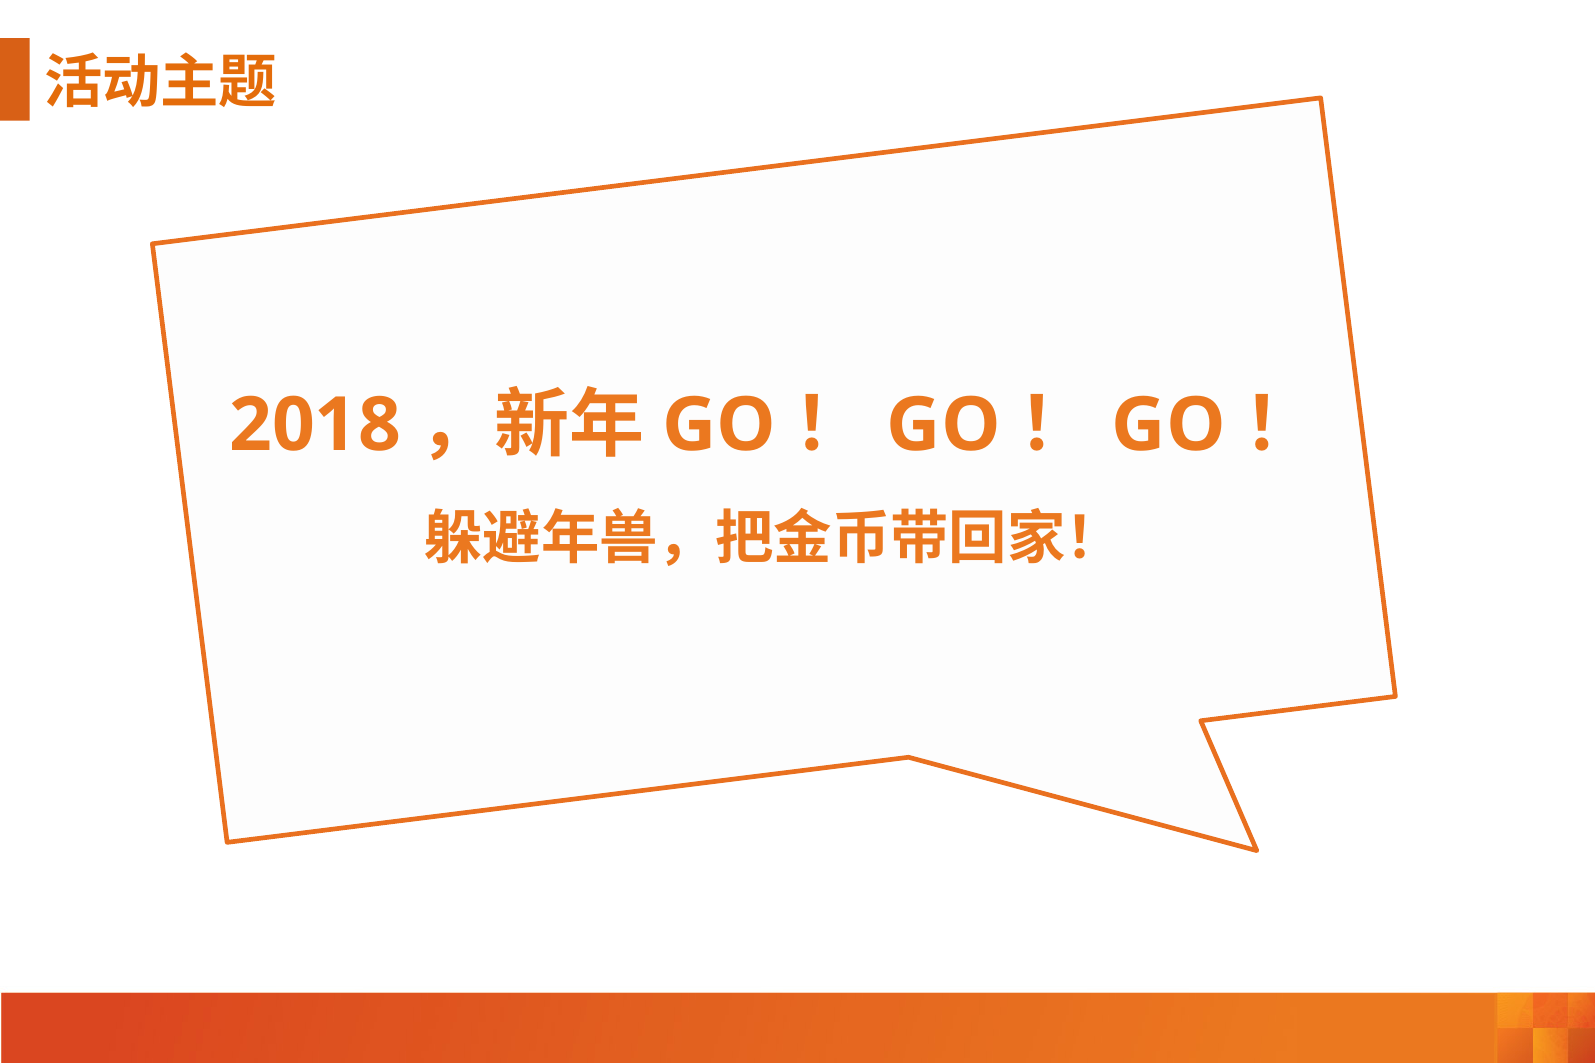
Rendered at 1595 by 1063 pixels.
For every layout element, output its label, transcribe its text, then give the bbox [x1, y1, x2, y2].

text_box [0, 36, 32, 123]
text_box 活动主题 [32, 36, 585, 122]
picture [0, 0, 1595, 1063]
text_box [150, 95, 1398, 853]
text_box 2018，新年GO！GO！GO！ 躲避年兽，把金币带回家！ [203, 323, 1345, 578]
